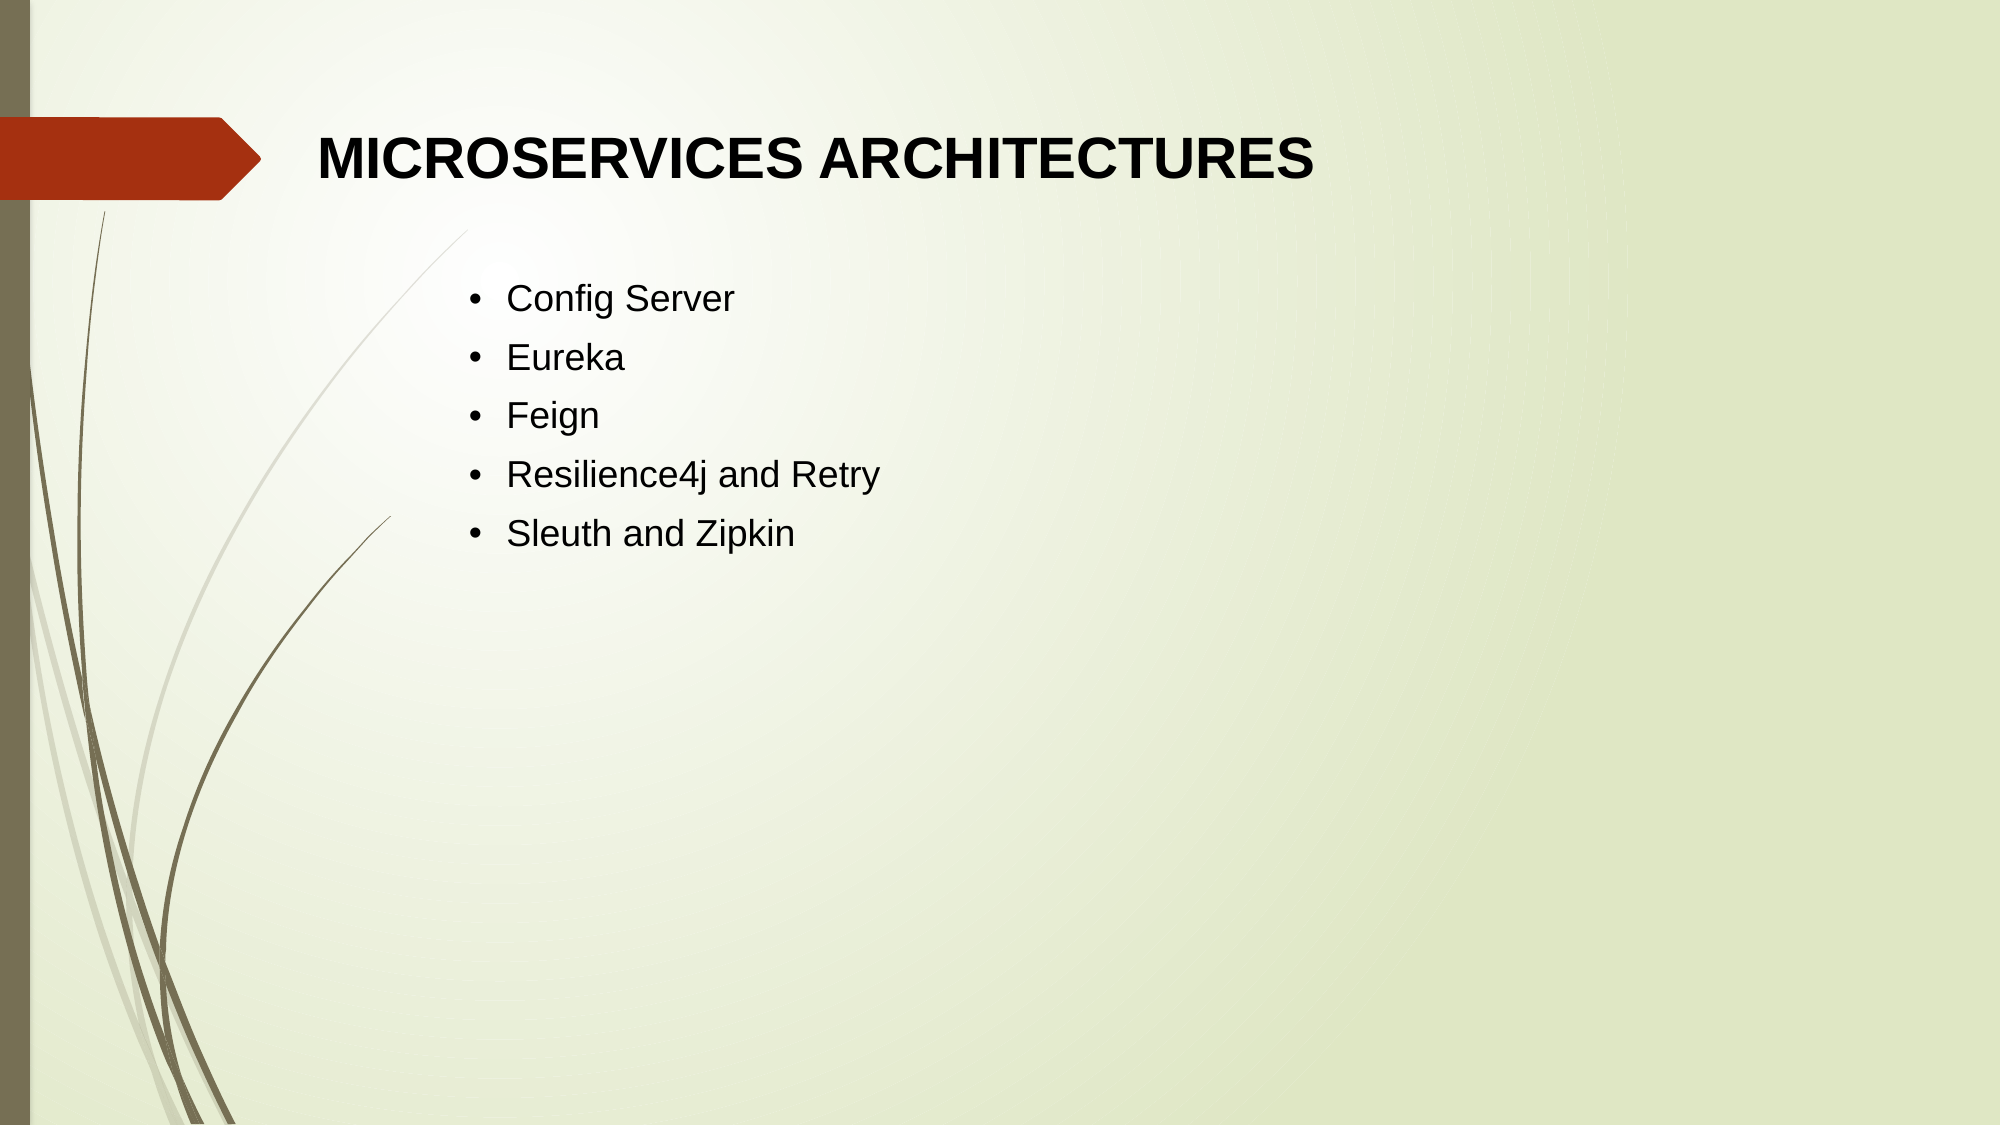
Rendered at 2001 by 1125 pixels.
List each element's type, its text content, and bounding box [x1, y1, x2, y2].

text_box Config Server Eureka Feign Resilience4j and Retry Sleuth and Zipkin [454, 274, 923, 819]
text_box MICROSERVICES ARCHITECTURES [302, 124, 1878, 339]
